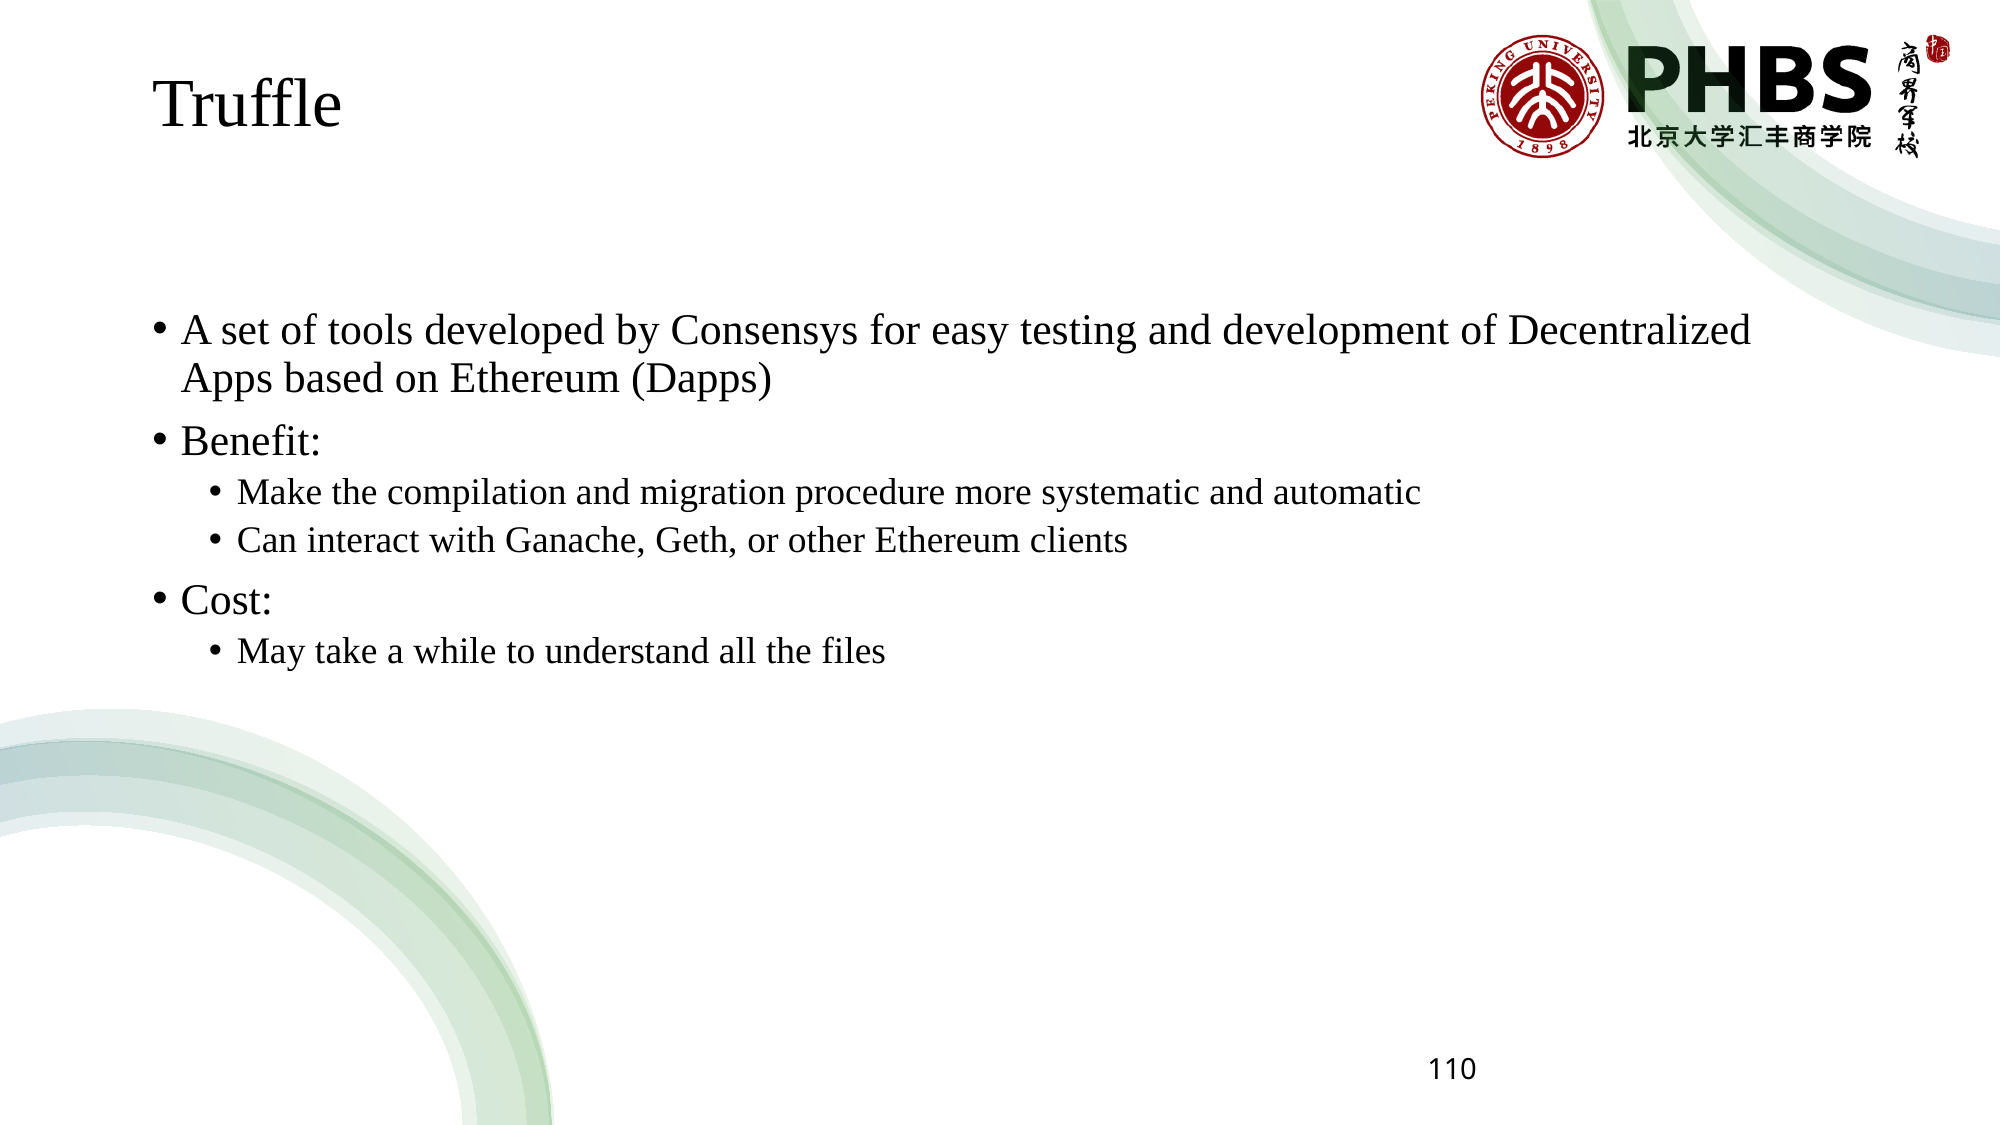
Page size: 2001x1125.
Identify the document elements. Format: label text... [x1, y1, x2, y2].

title Truffle [137, 59, 1863, 278]
slide_number 110 [1412, 1042, 1750, 1103]
picture [1625, 0, 2000, 185]
picture [1458, 0, 1609, 59]
list A set of tools developed by Consensys for easy testing and development of Decentralized Apps based on Ethereum (Dapps) Benefit: Make the compilation and migration procedure more systematic and automatic Can interact with Ganache, Geth, or other Ethereum clients Cost: May take a while to understand all the files [137, 299, 1863, 1014]
footer [249, 1042, 757, 1103]
